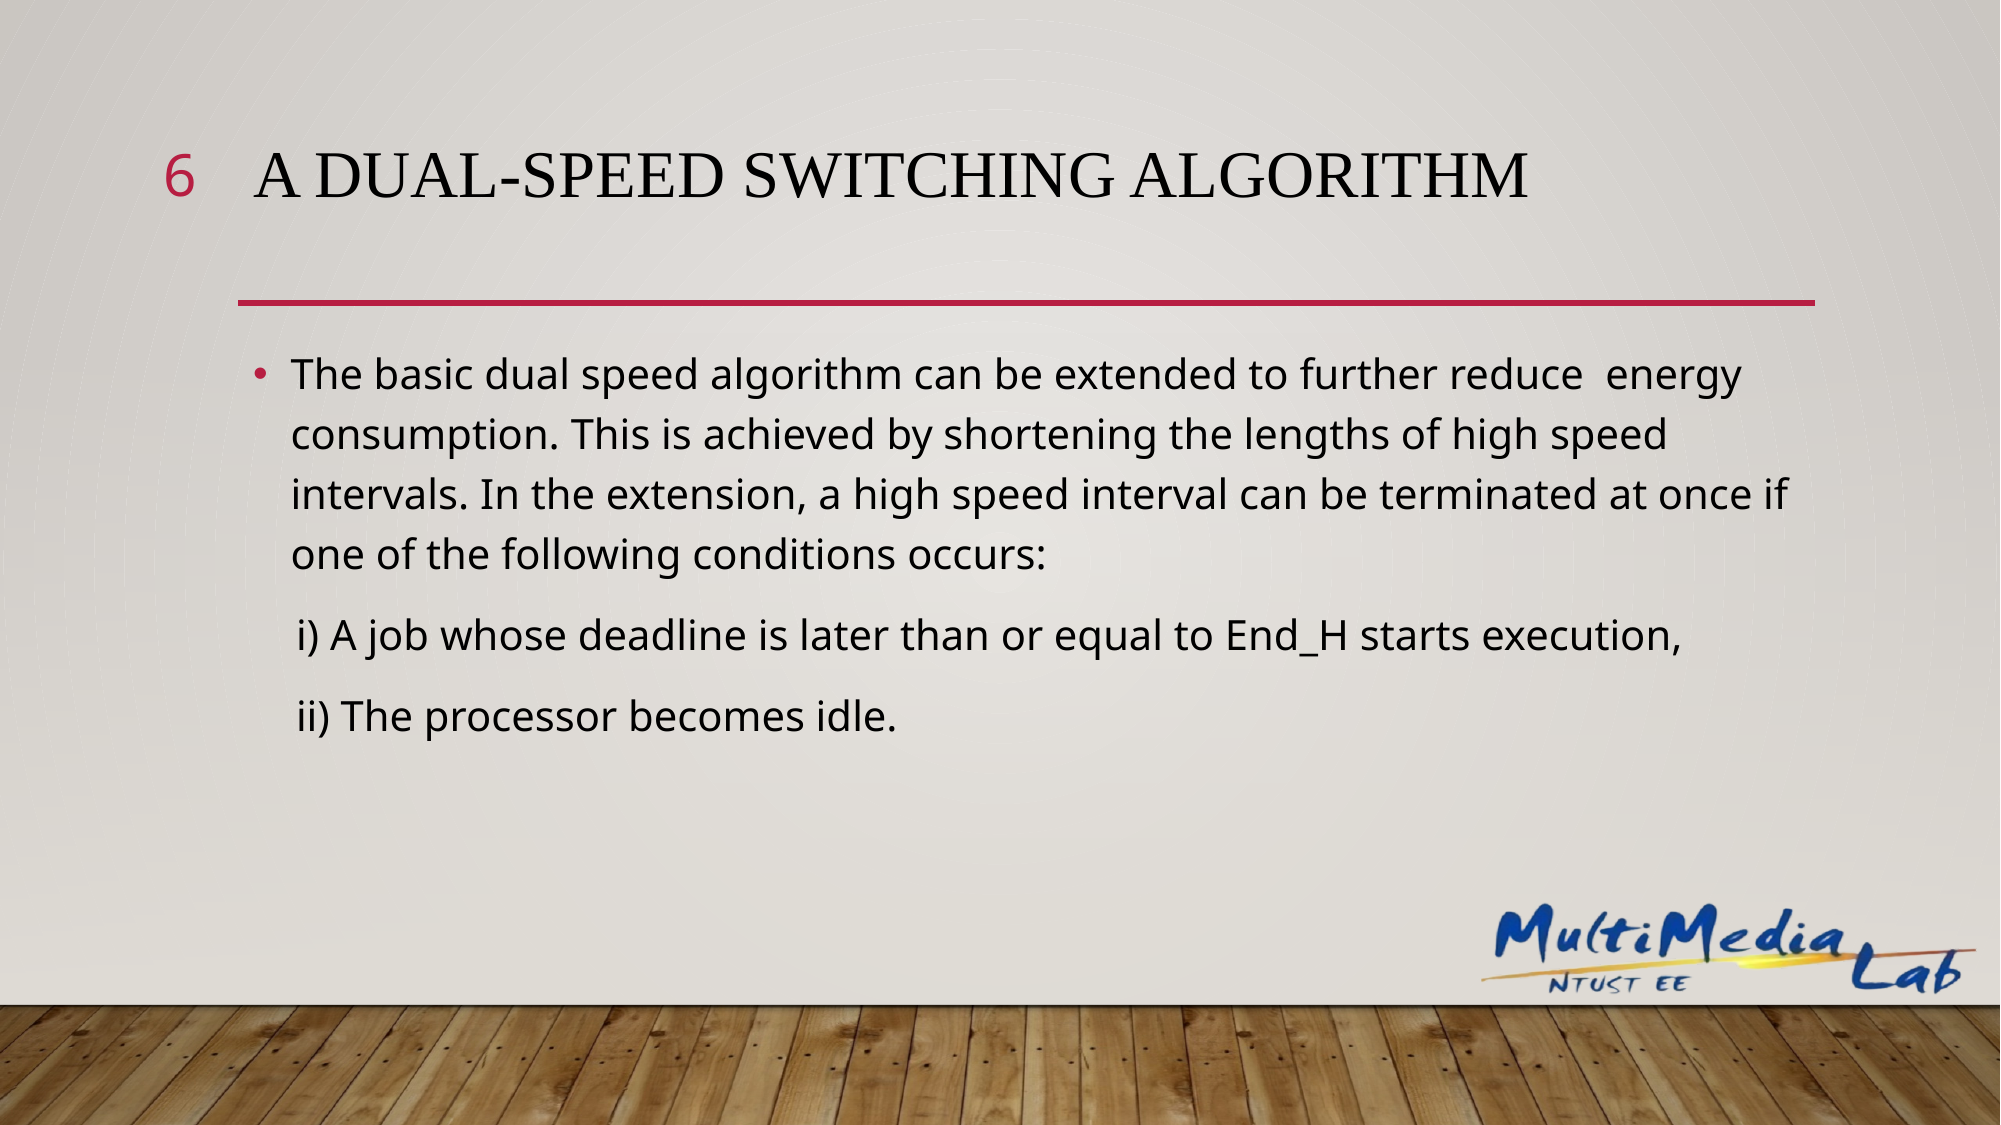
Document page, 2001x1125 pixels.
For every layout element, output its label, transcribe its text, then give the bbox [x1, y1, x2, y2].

list The basic dual speed algorithm can be extended to further reduce energy consumption. This is achieved by shortening the lengths of high speed intervals. In the extension, a high speed interval can be terminated at once if one of the following conditions occurs: i) A job whose deadline is later than or equal to End_H starts execution, ii) The processor becomes idle. [238, 330, 1814, 897]
slide_number 6 [78, 131, 212, 214]
picture [0, 861, 2000, 1125]
title A Dual-Speed Switching Algorithm [238, 131, 1814, 305]
